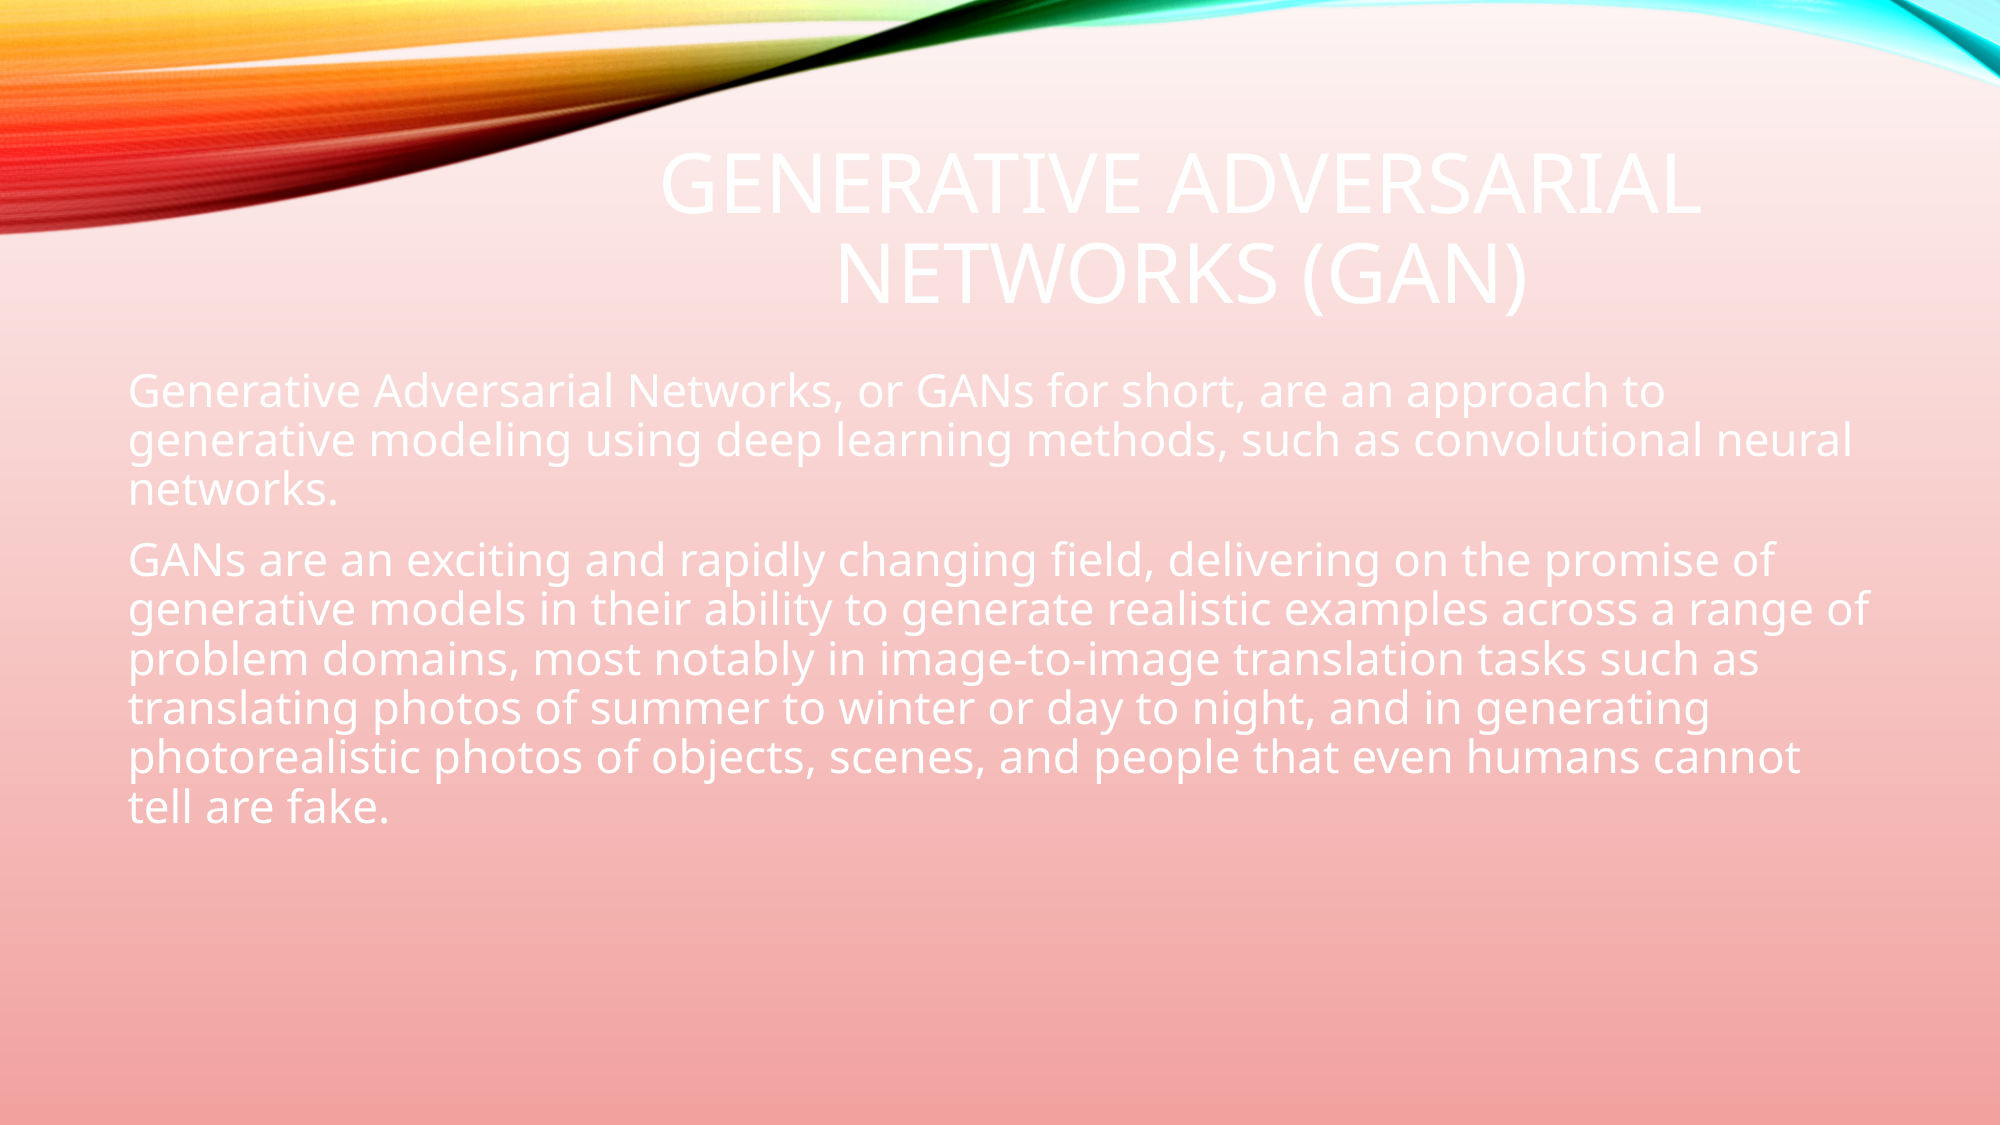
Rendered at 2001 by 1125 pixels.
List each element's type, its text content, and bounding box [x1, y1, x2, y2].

list Generative Adversarial Networks, or GANs for short, are an approach to generative modeling using deep learning methods, such as convolutional neural networks. GANs are an exciting and rapidly changing field, delivering on the promise of generative models in their ability to generate realistic examples across a range of problem domains, most notably in image-to-image translation tasks such as translating photos of summer to winter or day to night, and in generating photorealistic photos of objects, scenes, and people that even humans cannot tell are fake. [112, 360, 1888, 1021]
title Generative Adversarial Networks (GAN) [474, 125, 1888, 338]
picture [0, 0, 2000, 237]
